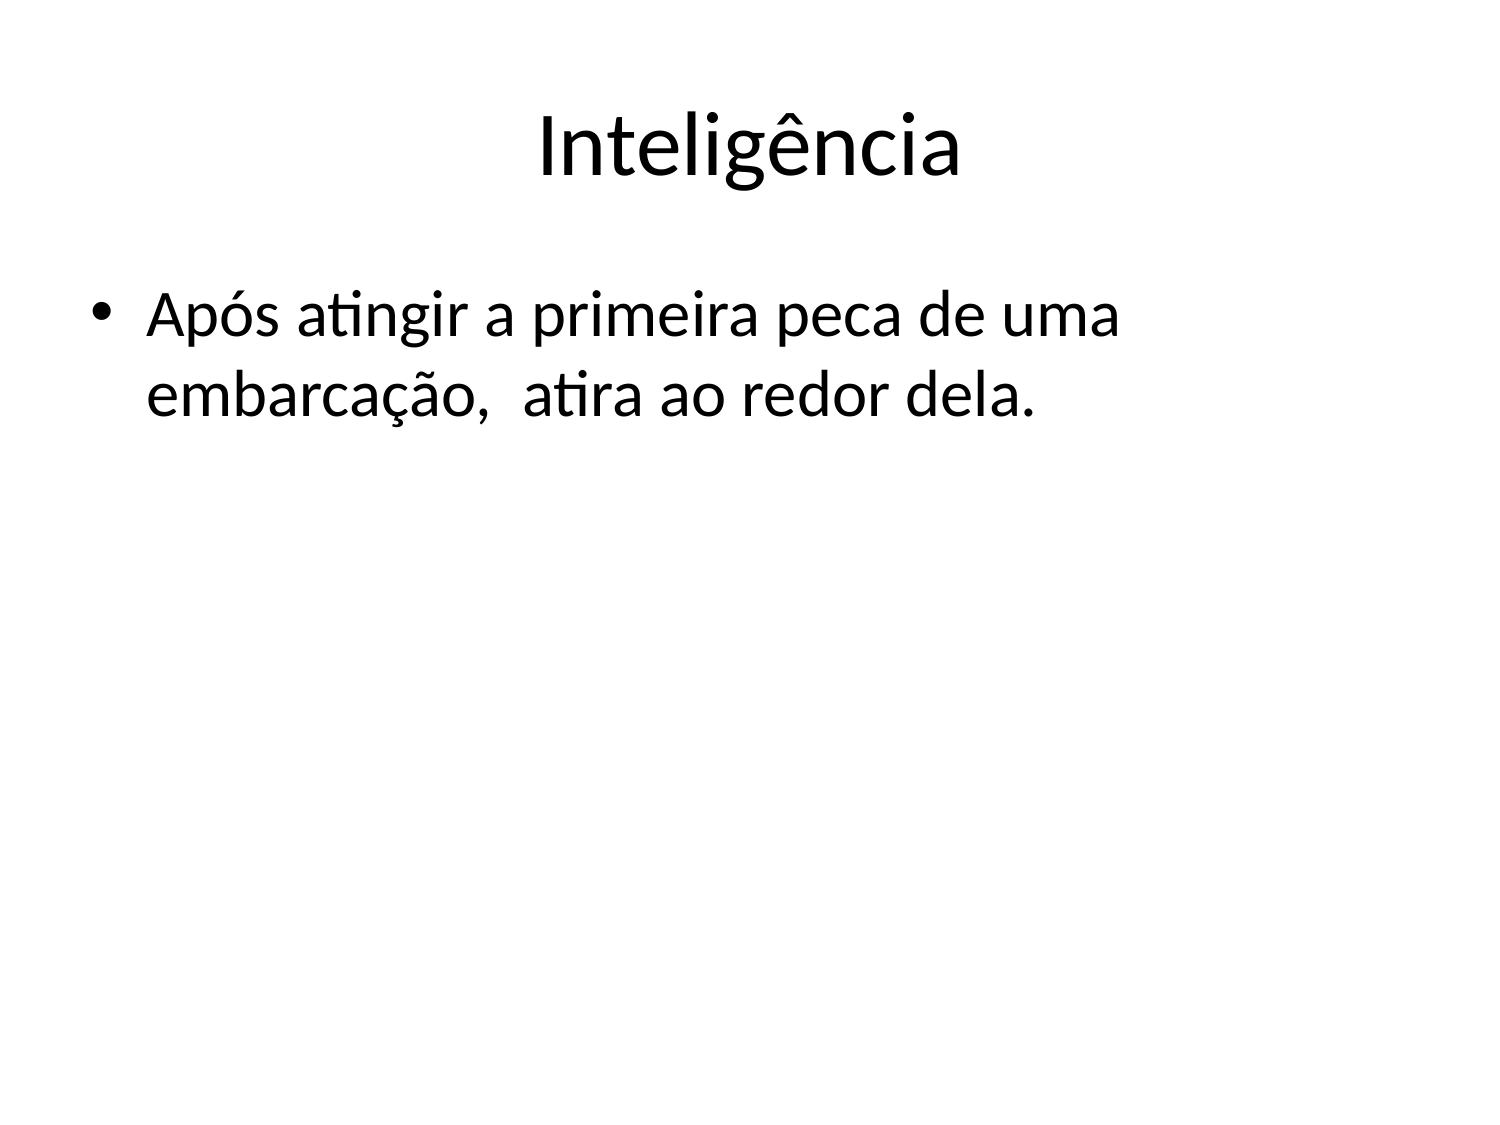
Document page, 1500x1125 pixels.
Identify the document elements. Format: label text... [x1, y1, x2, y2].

list Após atingir a primeira peca de uma embarcação, atira ao redor dela. [75, 262, 1425, 1005]
title Inteligência [75, 45, 1425, 233]
